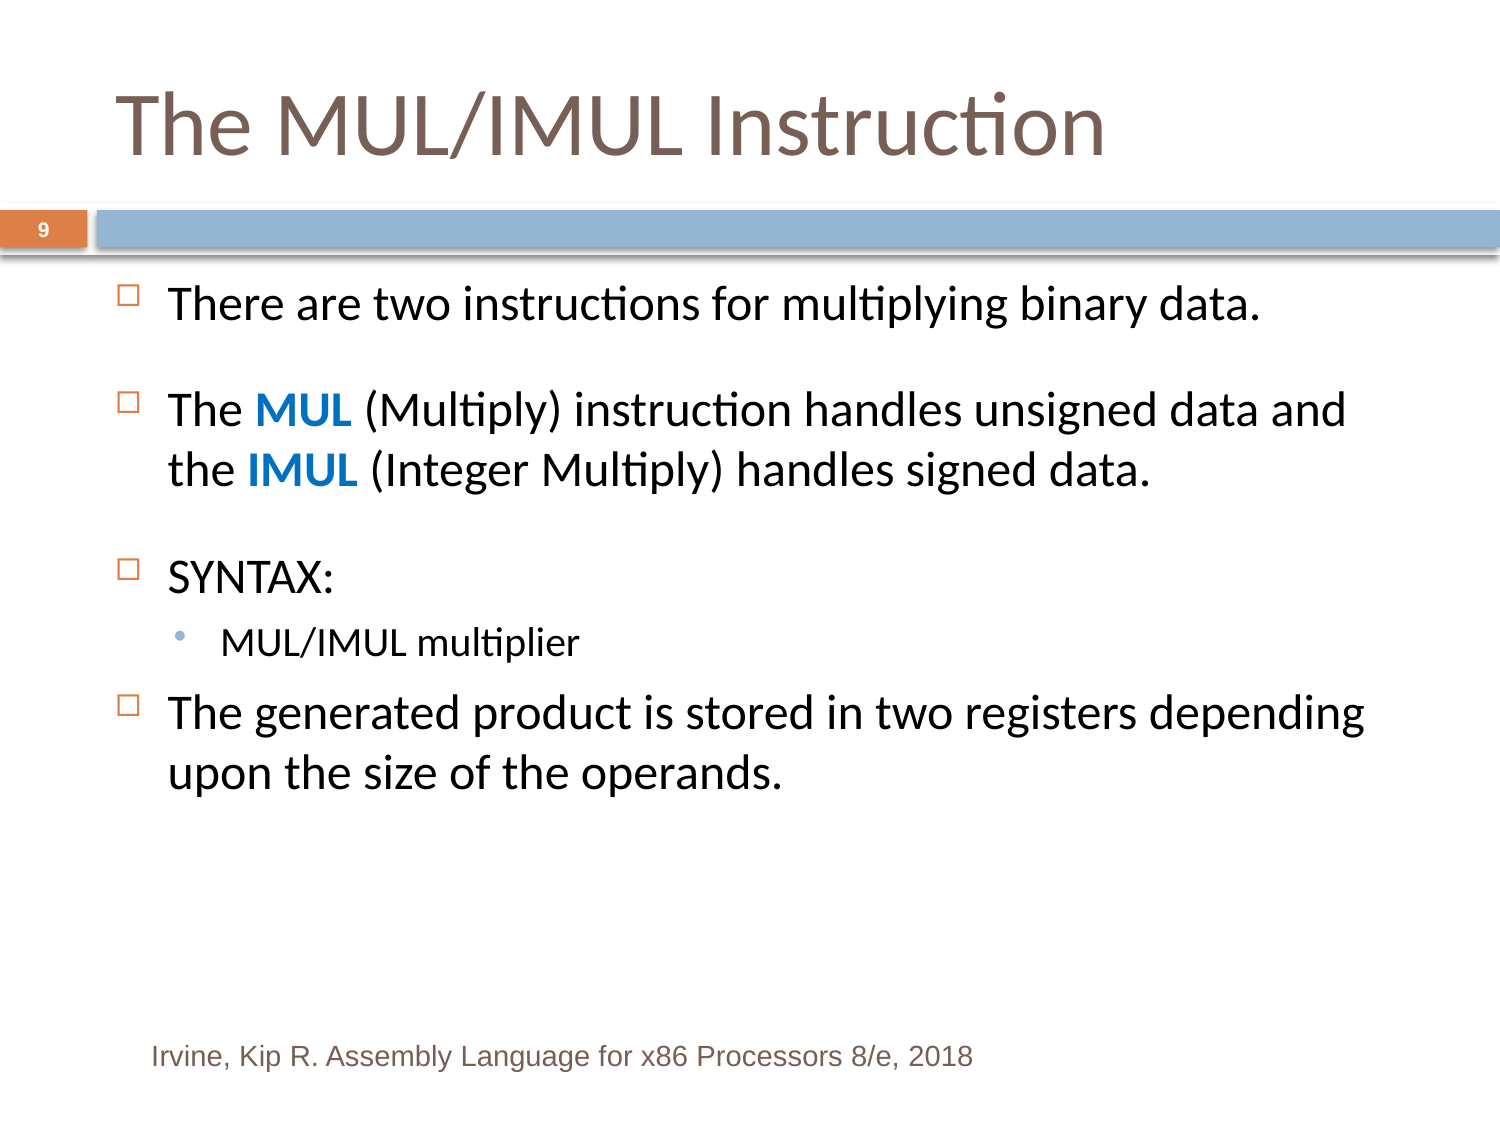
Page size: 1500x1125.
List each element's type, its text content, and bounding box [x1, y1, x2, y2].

title The MUL/IMUL Instruction [100, 37, 1438, 200]
list There are two instructions for multiplying binary data. The MUL (Multiply) instruction handles unsigned data and the IMUL (Integer Multiply) handles signed data. SYNTAX: MUL/IMUL multiplier The generated product is stored in two registers depending upon the size of the operands. [100, 262, 1438, 925]
slide_number 9 [0, 208, 88, 249]
footer Irvine, Kip R. Assembly Language for x86 Processors 8/e, 2018 [99, 1024, 990, 1085]
